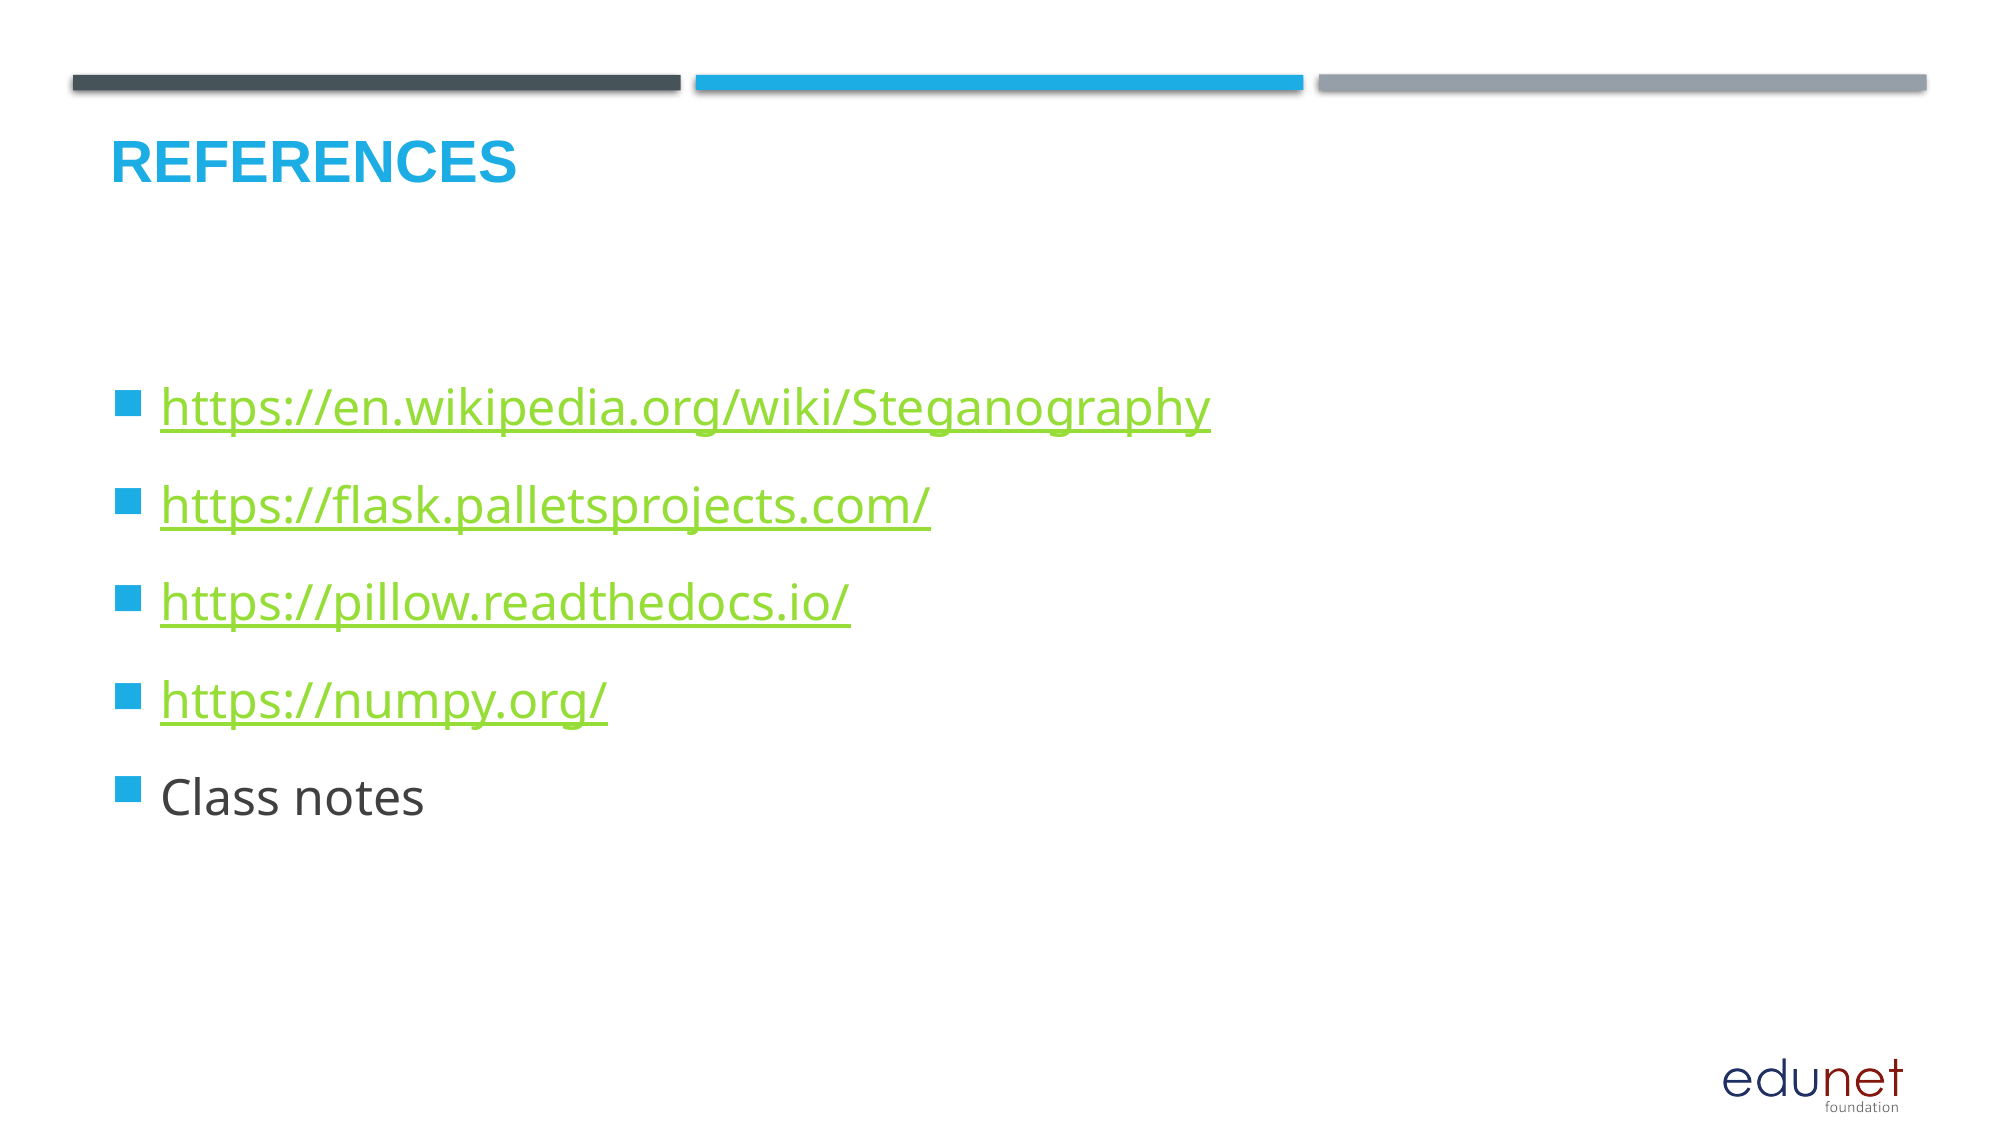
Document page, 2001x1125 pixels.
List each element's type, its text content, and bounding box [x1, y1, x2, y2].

picture [1719, 1056, 1905, 1116]
list https://en.wikipedia.org/wiki/Steganography https://flask.palletsprojects.com/ https://pillow.readthedocs.io/ https://numpy.org/ Class notes [95, 213, 1905, 981]
title References [95, 115, 1905, 203]
